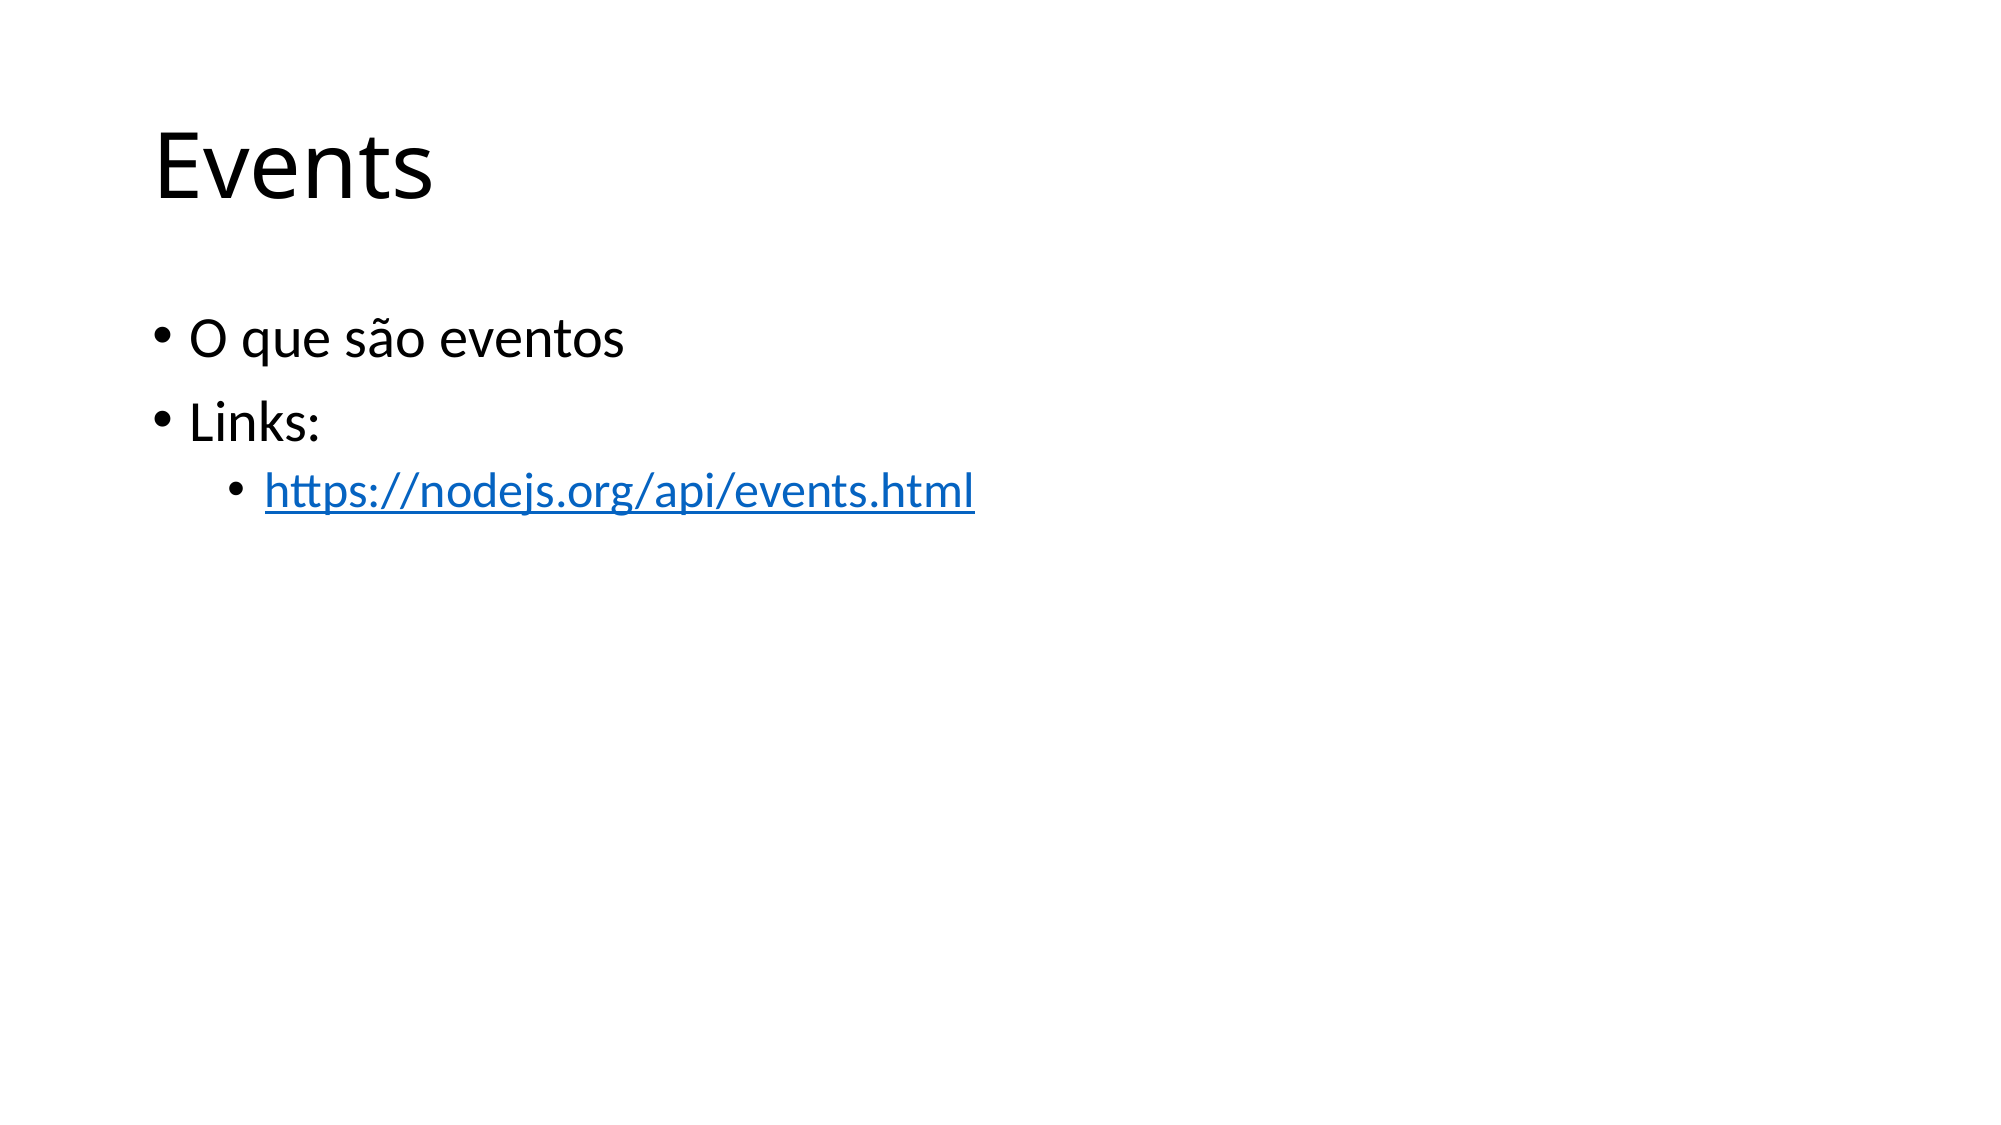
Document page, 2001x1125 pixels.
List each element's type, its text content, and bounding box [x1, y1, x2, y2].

list O que são eventos Links: https://nodejs.org/api/events.html [137, 299, 1863, 1014]
title Events [137, 59, 1863, 278]
